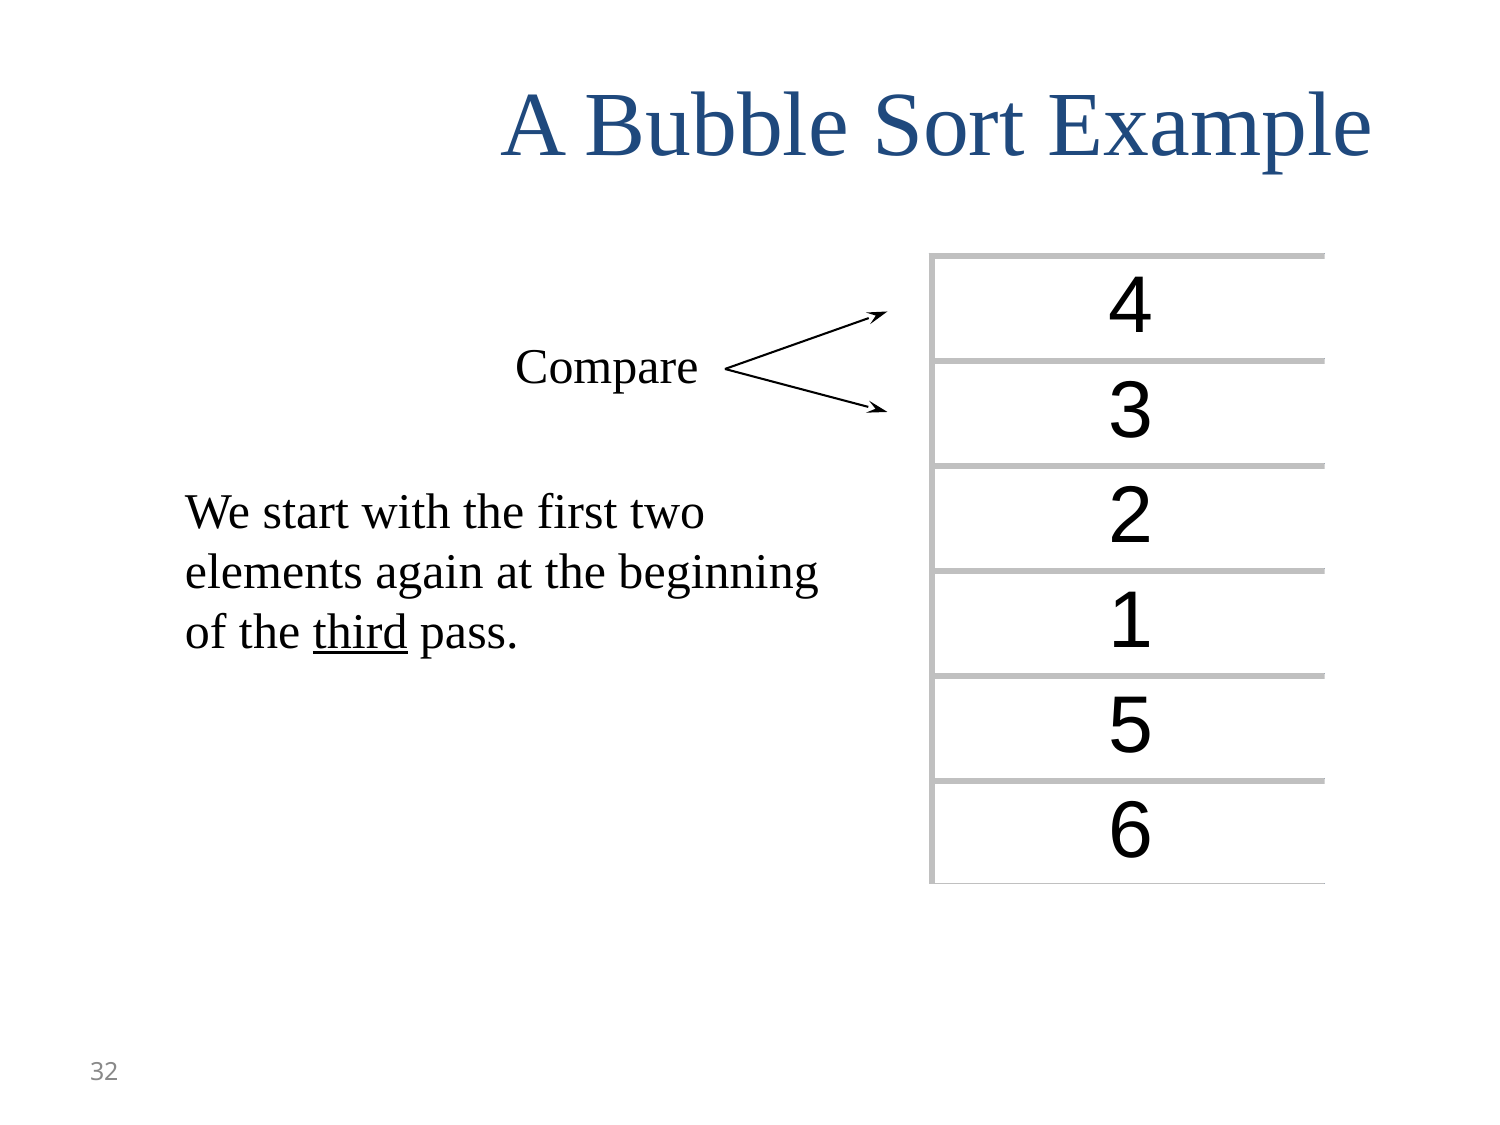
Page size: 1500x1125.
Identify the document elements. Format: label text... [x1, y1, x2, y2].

slide_number 32 [75, 1042, 425, 1103]
text_box We start with the first two elements again at the beginning of the third pass. [169, 470, 876, 666]
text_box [928, 252, 1325, 884]
text_box A Bubble Sort Example [399, 24, 1475, 213]
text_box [499, 311, 888, 413]
